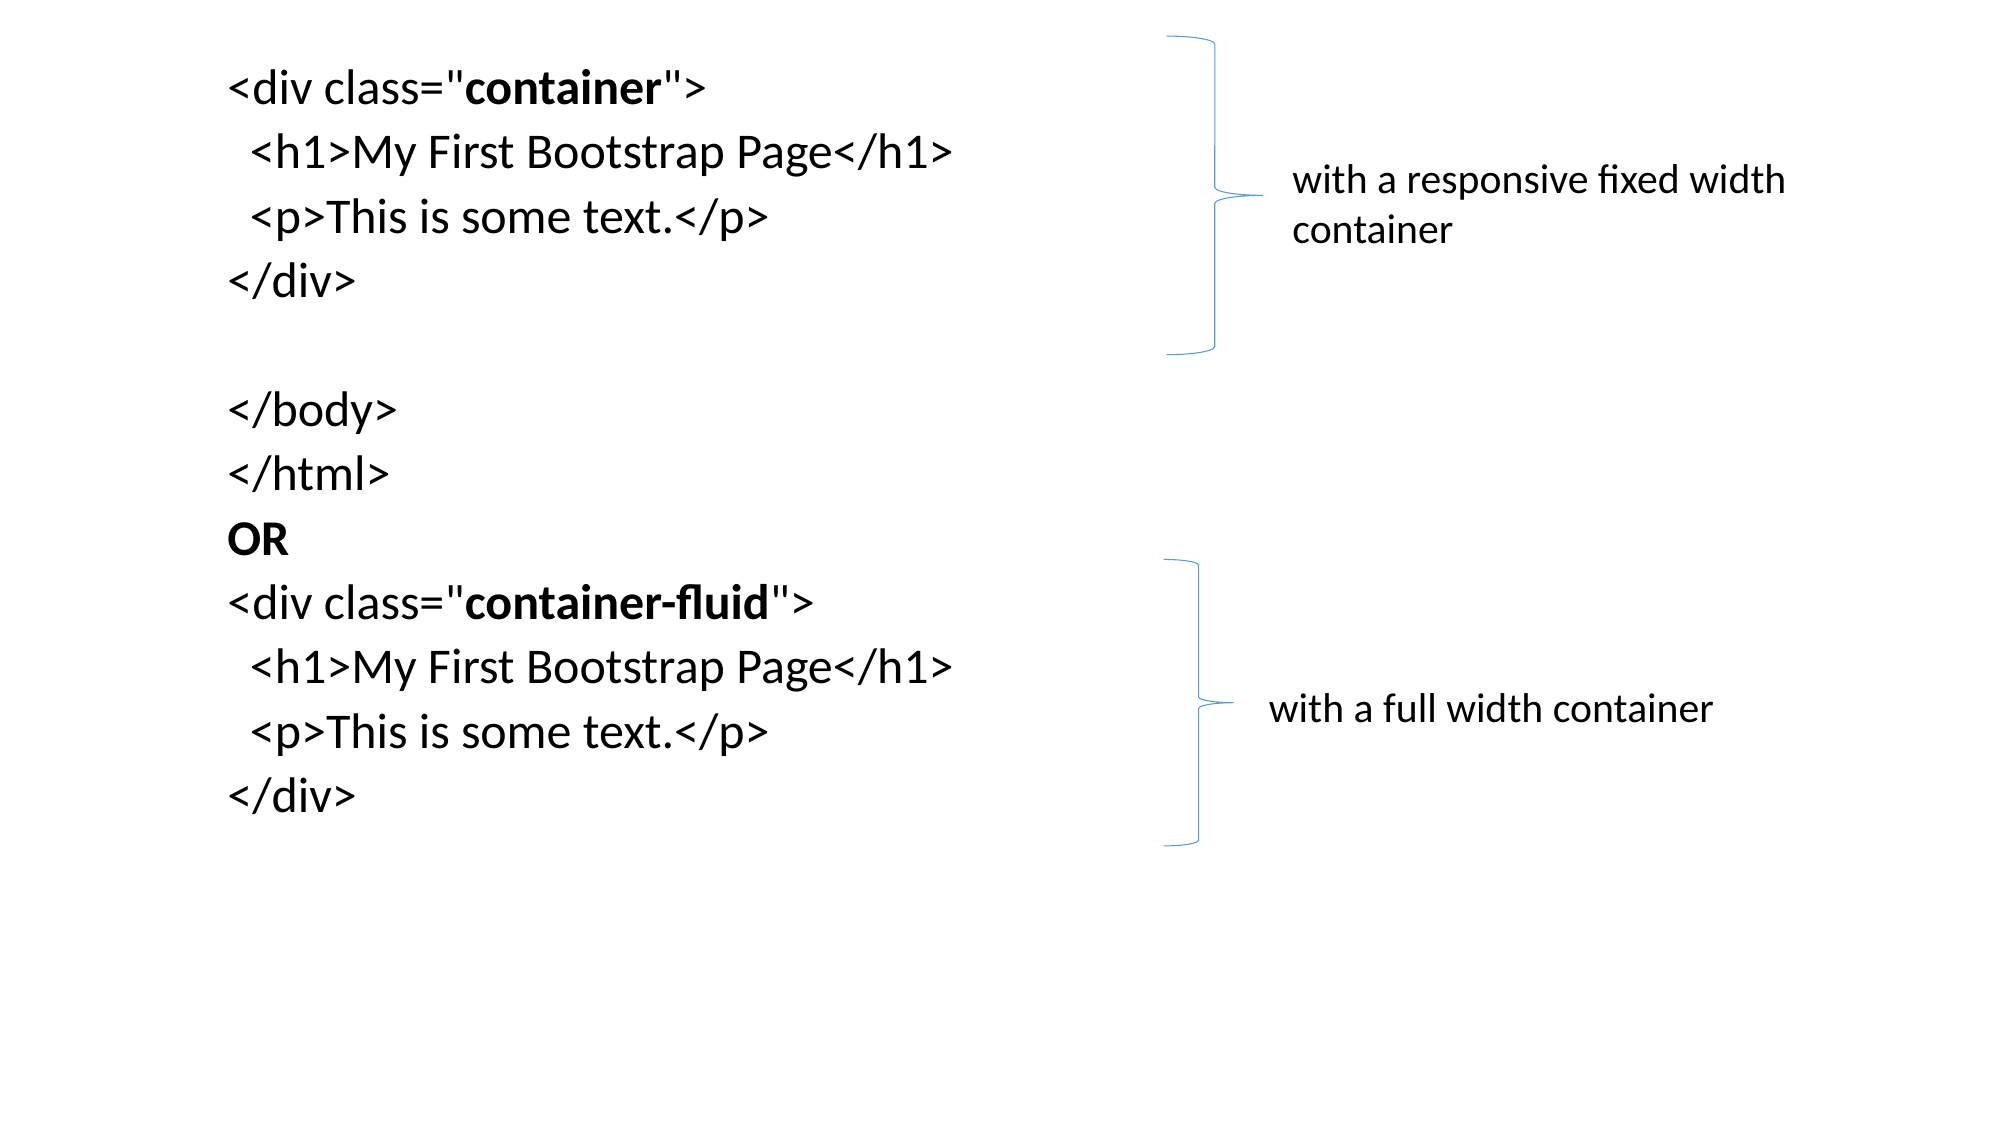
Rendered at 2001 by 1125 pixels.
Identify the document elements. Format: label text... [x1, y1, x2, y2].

list <div class="container"> <h1>My First Bootstrap Page</h1> <p>This is some text.</p> </div> </body> </html> OR <div class="container-fluid"> <h1>My First Bootstrap Page</h1> <p>This is some text.</p> </div> [137, 53, 1863, 1014]
text_box [1166, 35, 1264, 356]
text_box with a responsive fixed width container [1277, 144, 1930, 259]
text_box [1163, 558, 1234, 847]
text_box with a full width container [1254, 673, 1869, 739]
